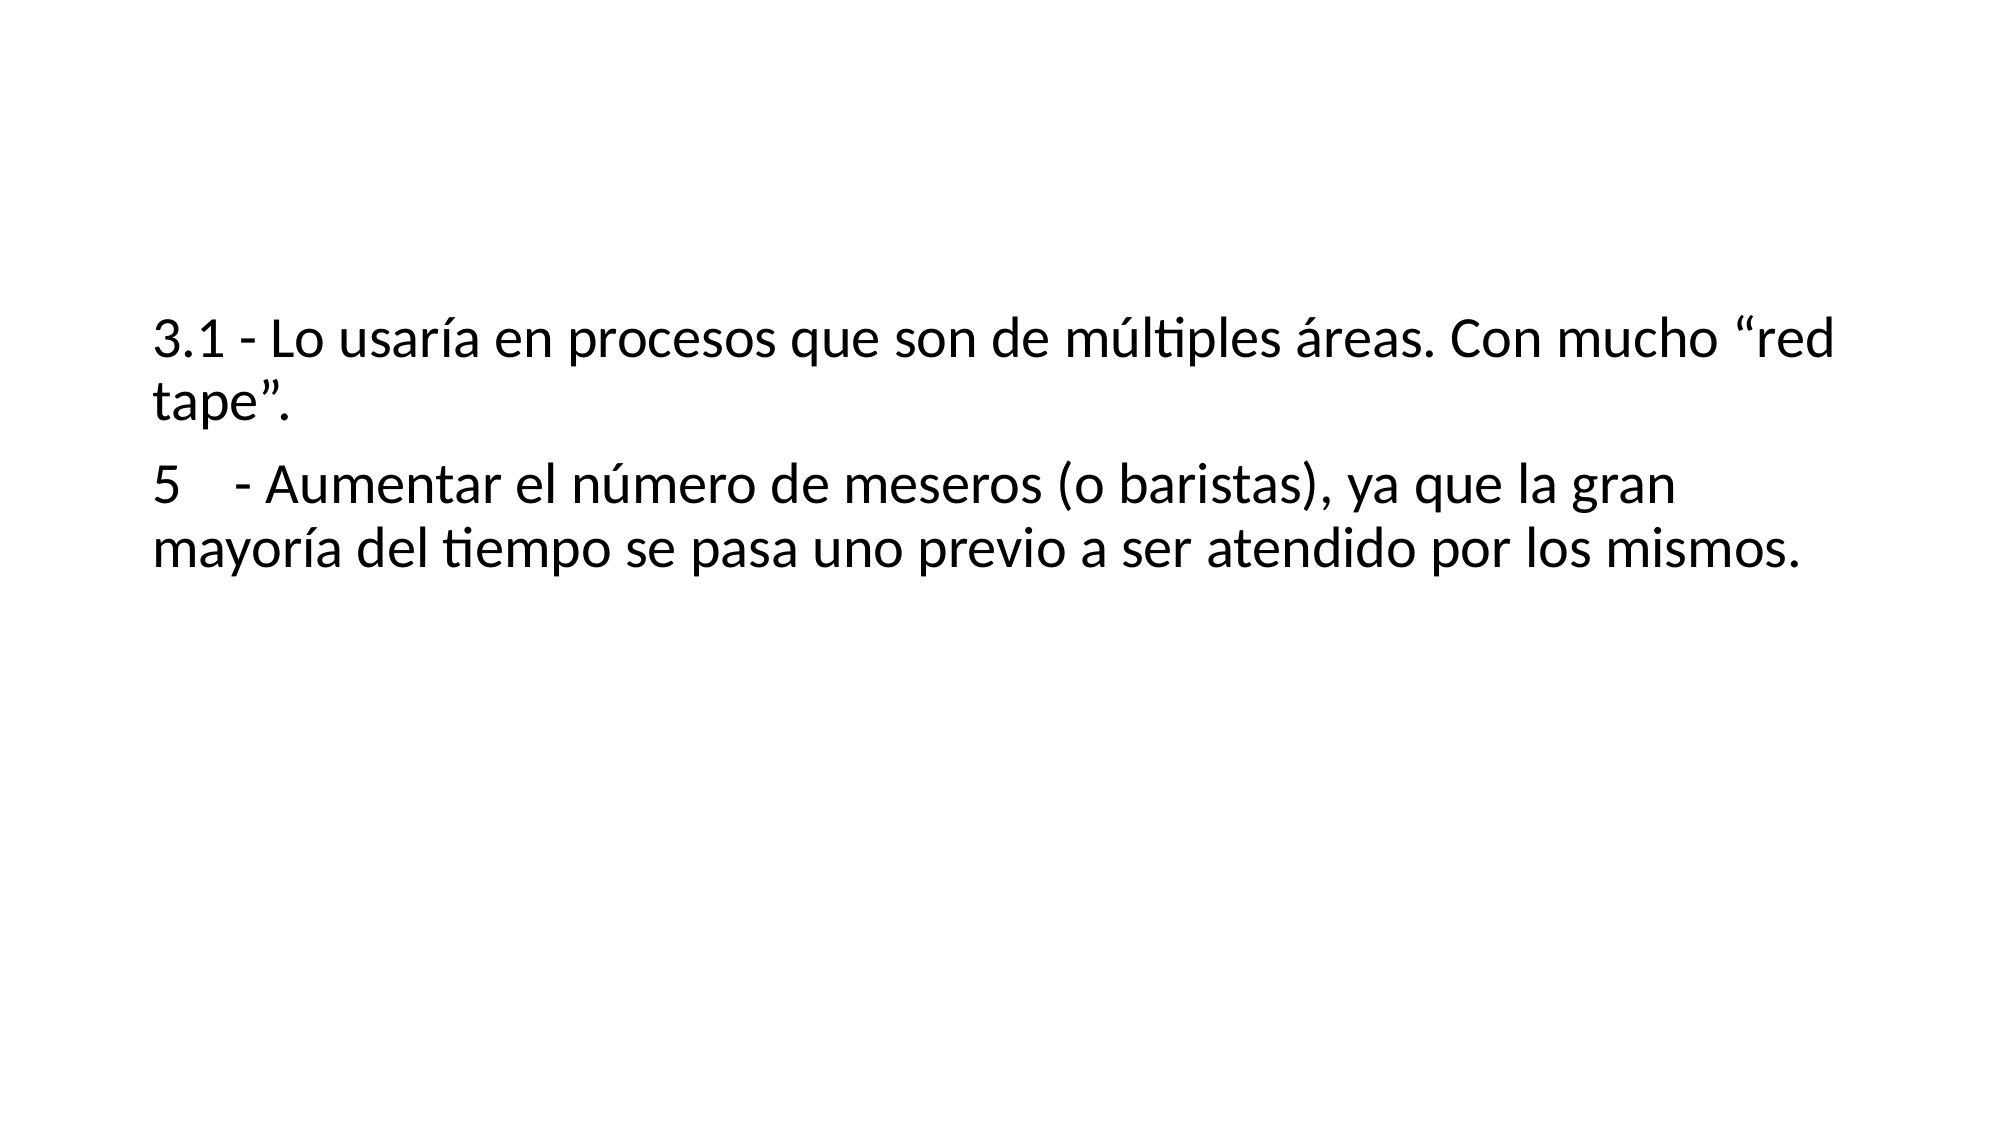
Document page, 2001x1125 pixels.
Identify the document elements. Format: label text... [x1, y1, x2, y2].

list 3.1 - Lo usaría en procesos que son de múltiples áreas. Con mucho “red tape”. 5 - Aumentar el número de meseros (o baristas), ya que la gran mayoría del tiempo se pasa uno previo a ser atendido por los mismos. [137, 299, 1863, 1014]
